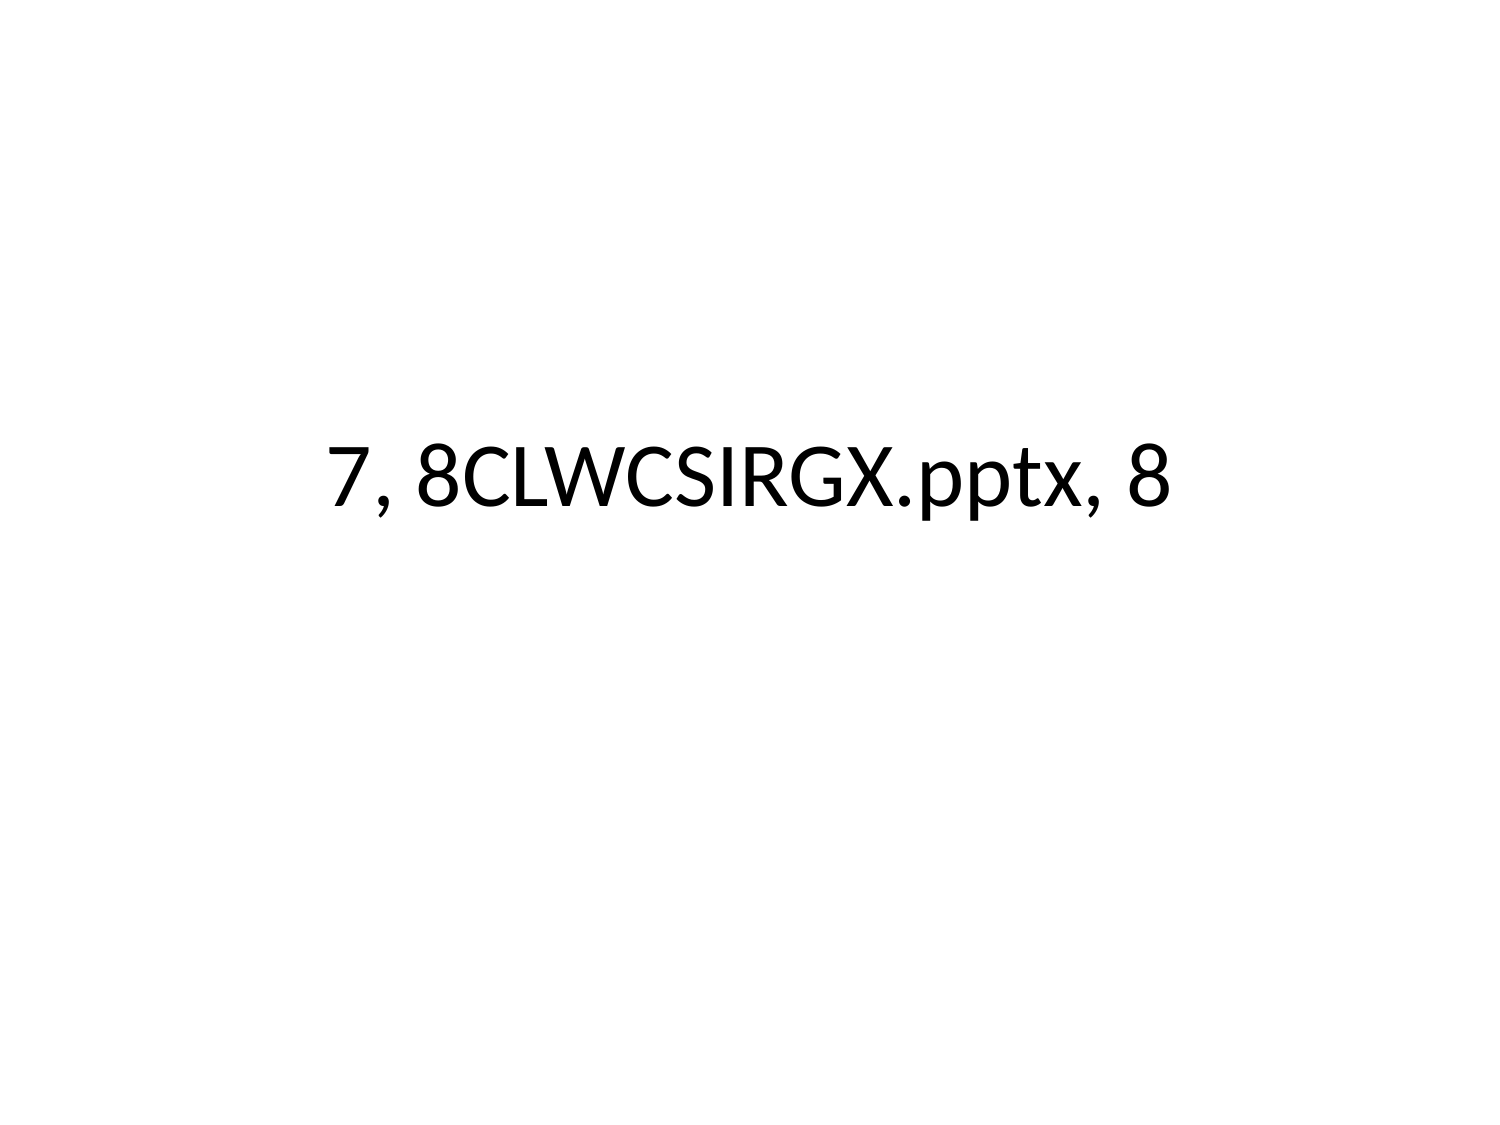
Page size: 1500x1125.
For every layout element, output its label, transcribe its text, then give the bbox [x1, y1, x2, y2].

title 7, 8CLWCSIRGX.pptx, 8 [112, 349, 1388, 591]
